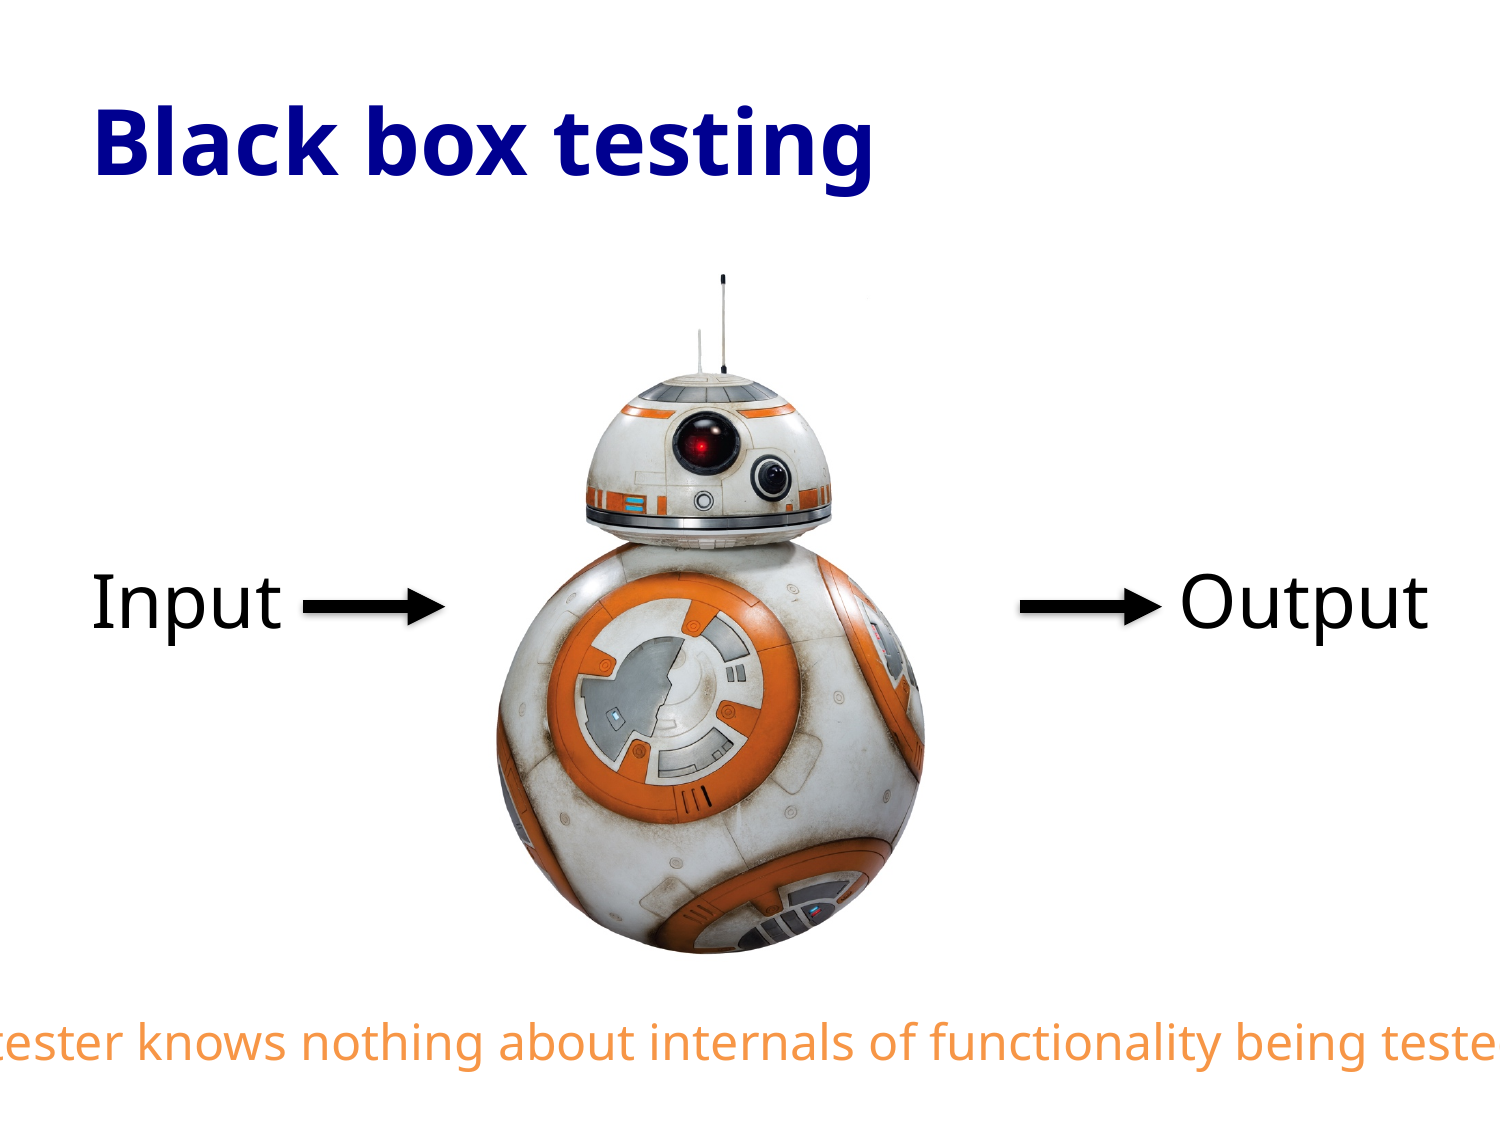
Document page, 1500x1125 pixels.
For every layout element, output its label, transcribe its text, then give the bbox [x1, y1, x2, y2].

text_box Output [1163, 545, 1445, 651]
title Black box testing [75, 45, 1425, 233]
text_box tester knows nothing about internals of functionality being tested [0, 1003, 1500, 1079]
text_box Input [76, 545, 297, 651]
picture [465, 262, 951, 970]
